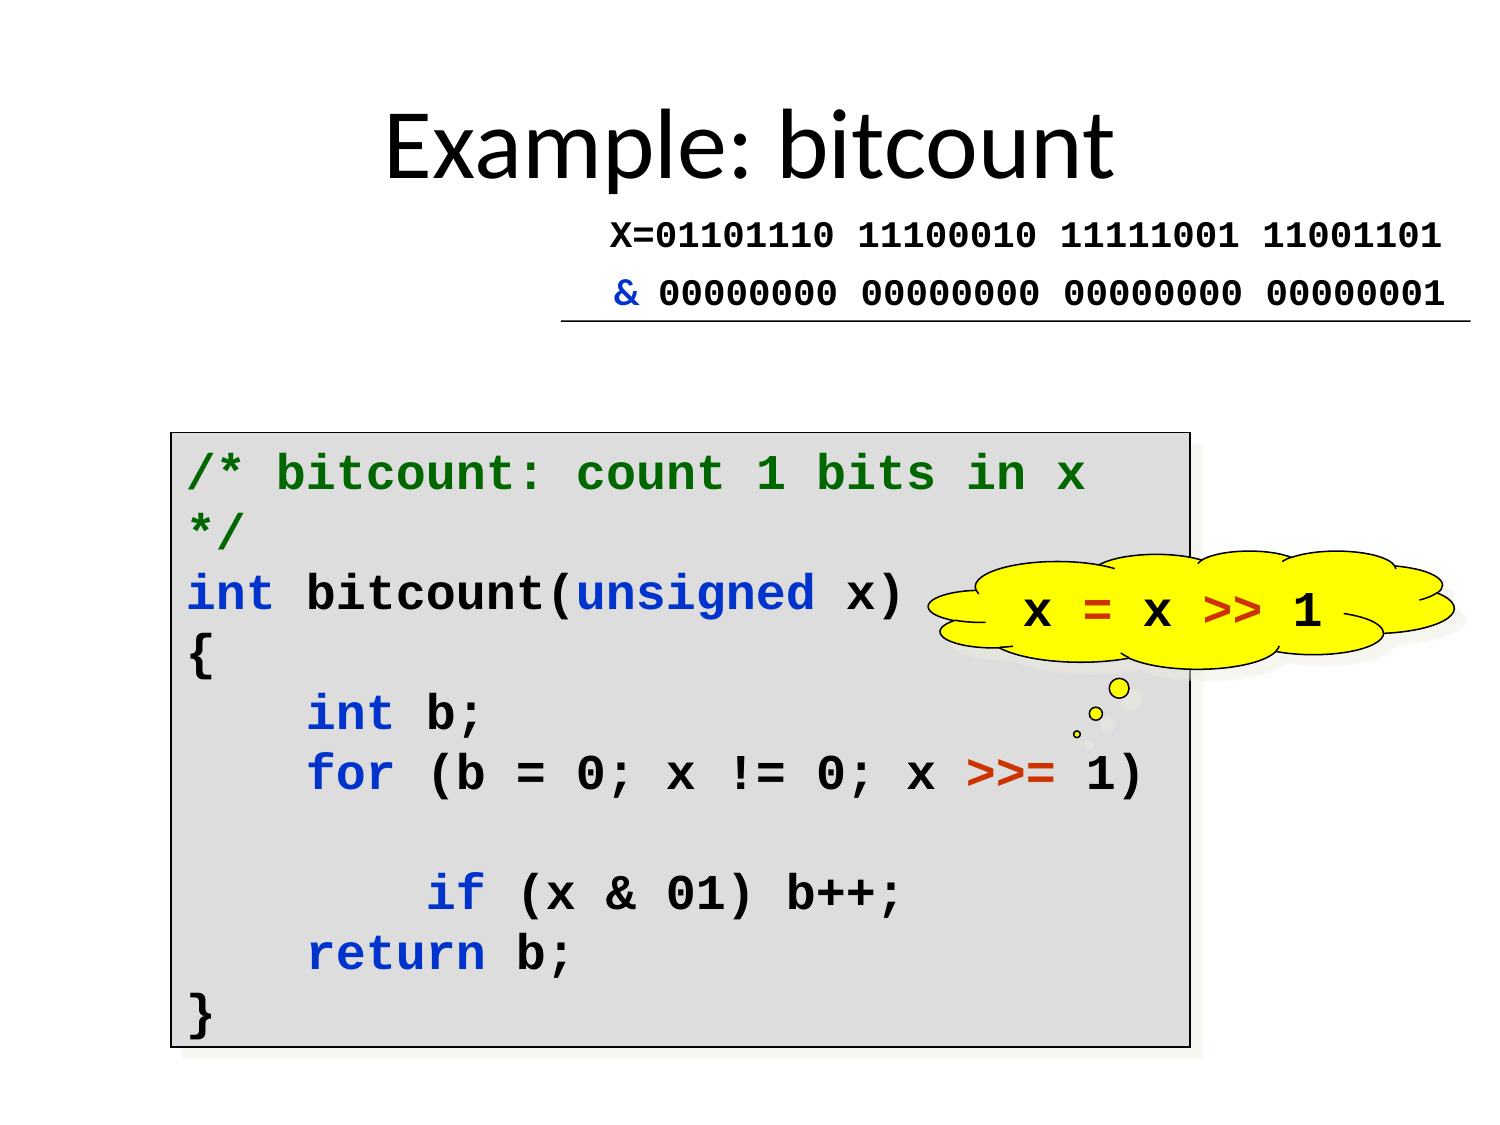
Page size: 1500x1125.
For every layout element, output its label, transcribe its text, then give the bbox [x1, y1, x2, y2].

text_box x = x >> 1 [928, 551, 1455, 670]
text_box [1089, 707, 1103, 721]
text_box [560, 202, 1471, 322]
text_box x = x >> 1 [1109, 678, 1130, 699]
text_box /* bitcount: count 1 bits in x */ int bitcount(unsigned x) { int b; for (b = 0; x != 0; x >>= 1) if (x & 01) b++; return b; } [171, 432, 1191, 1048]
title Example: bitcount [75, 45, 1425, 233]
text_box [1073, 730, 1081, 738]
